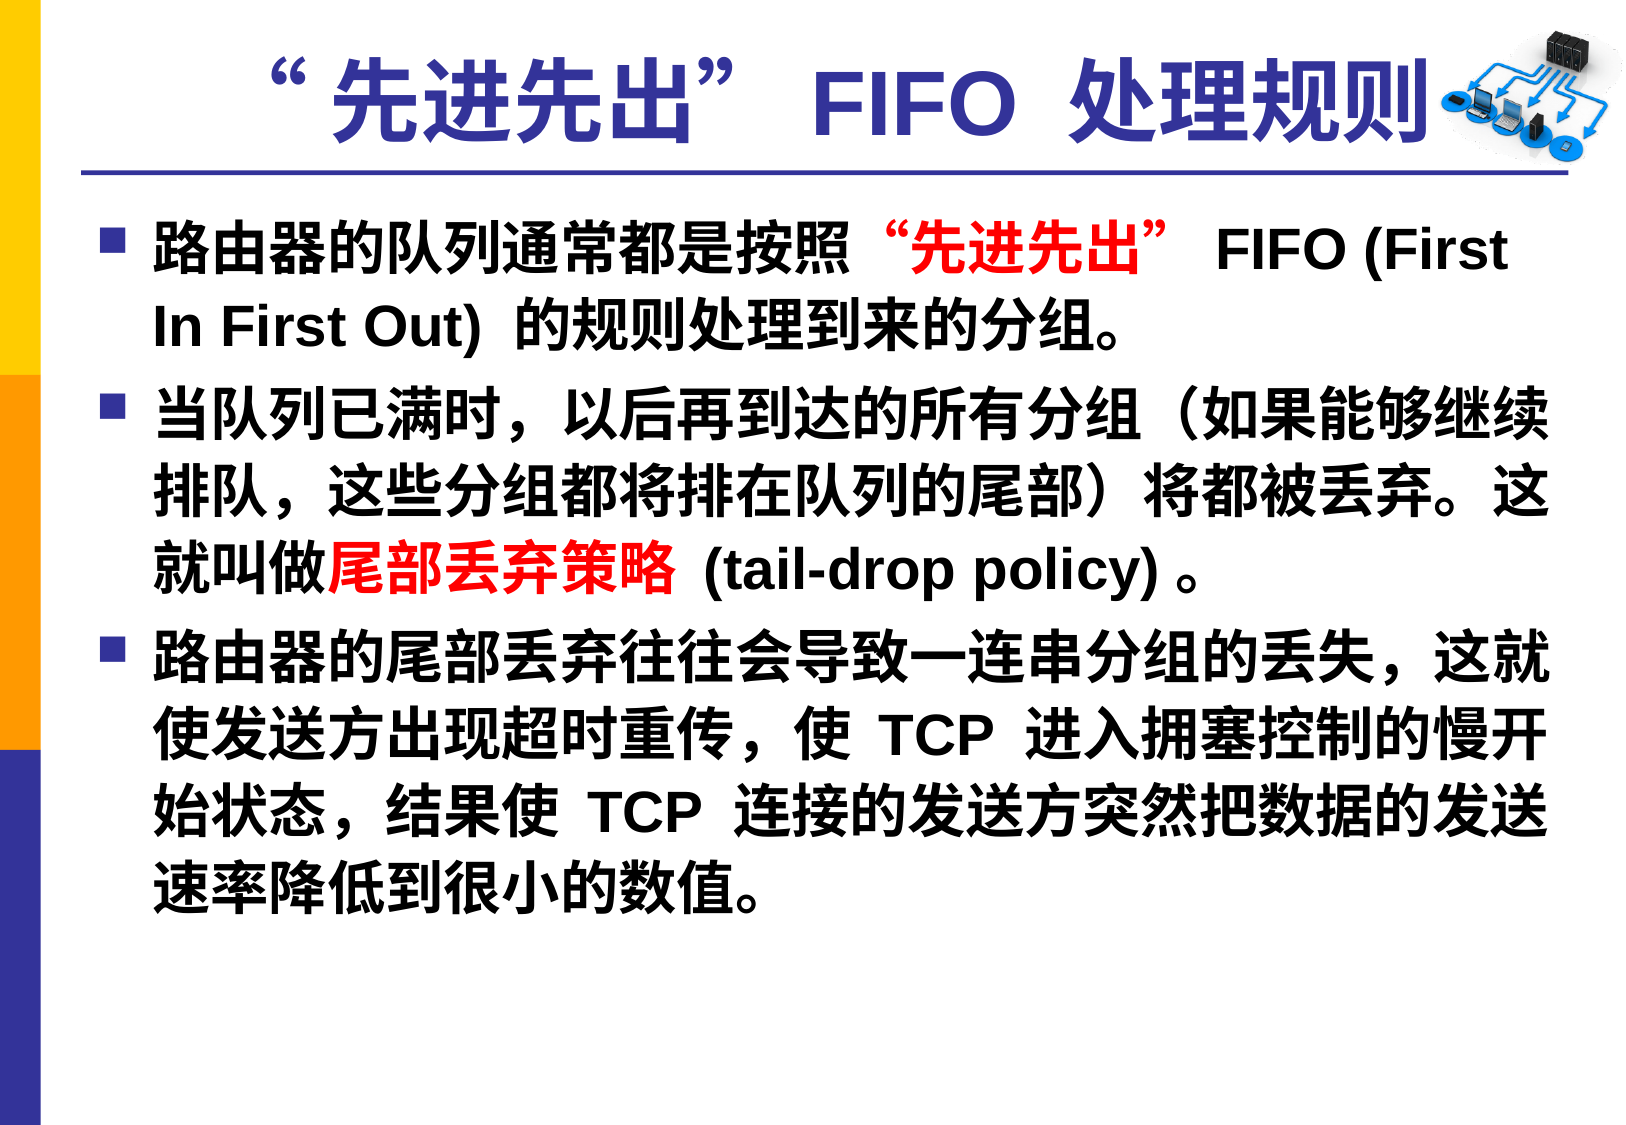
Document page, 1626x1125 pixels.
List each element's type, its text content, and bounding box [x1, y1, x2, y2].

picture [1438, 30, 1624, 165]
list 路由器的队列通常都是按照“先进先出”FIFO (First In First Out) 的规则处理到来的分组。 当队列已满时，以后再到达的所有分组（如果能够继续排队，这些分组都将排在队列的尾部）将都被丢弃。这就叫做尾部丢弃策略 (tail-drop policy)。 路由器的尾部丢弃往往会导致一连串分组的丢失，这就使发送方出现超时重传，使 TCP 进入拥塞控制的慢开始状态，结果使 TCP 连接的发送方突然把数据的发送速率降低到很小的数值。 [81, 196, 1569, 1006]
title “先进先出”FIFO 处理规则 [81, 30, 1569, 161]
